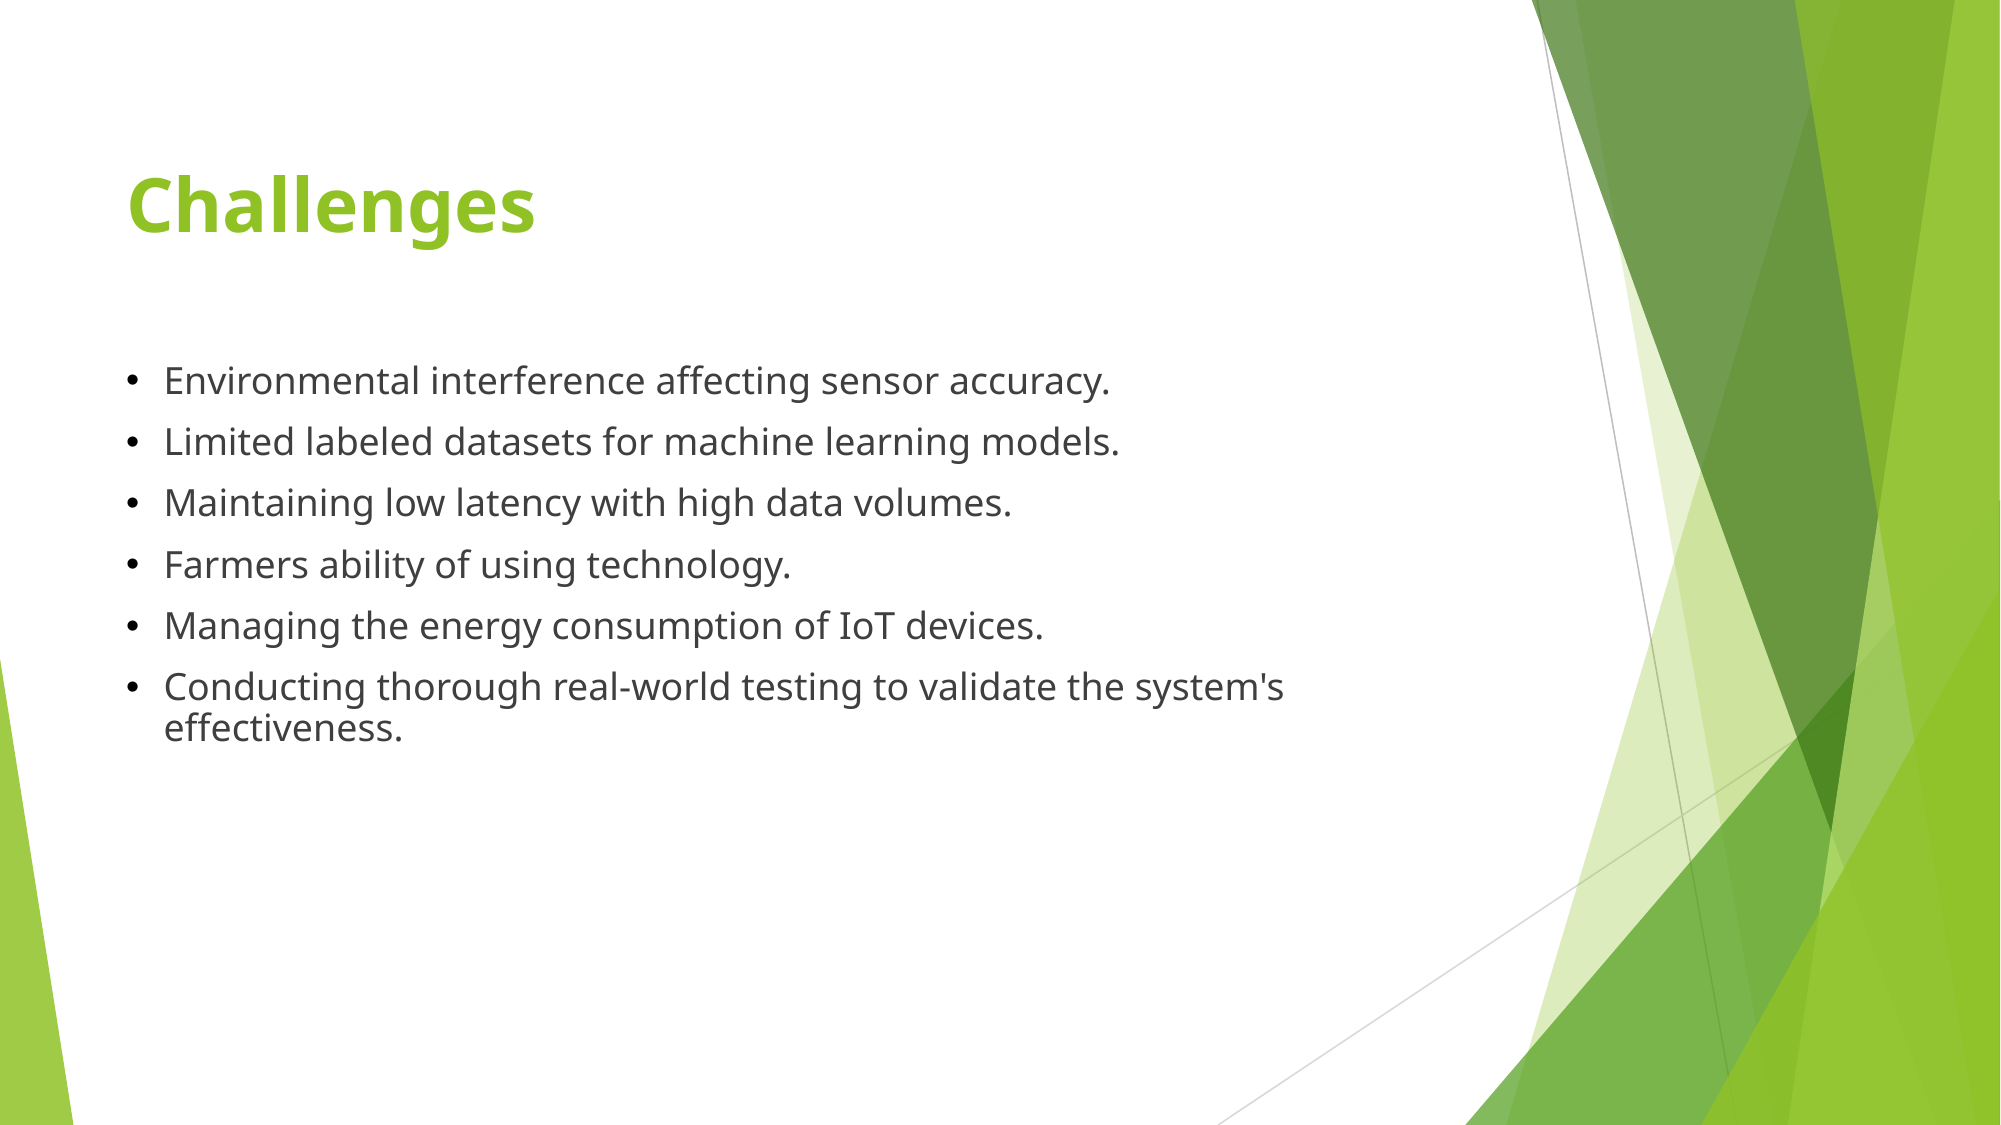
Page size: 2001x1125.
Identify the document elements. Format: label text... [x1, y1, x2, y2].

title Challenges [111, 99, 1522, 317]
list Environmental interference affecting sensor accuracy. Limited labeled datasets for machine learning models. Maintaining low latency with high data volumes. Farmers ability of using technology. Managing the energy consumption of IoT devices. Conducting thorough real-world testing to validate the system's effectiveness. [111, 354, 1522, 992]
